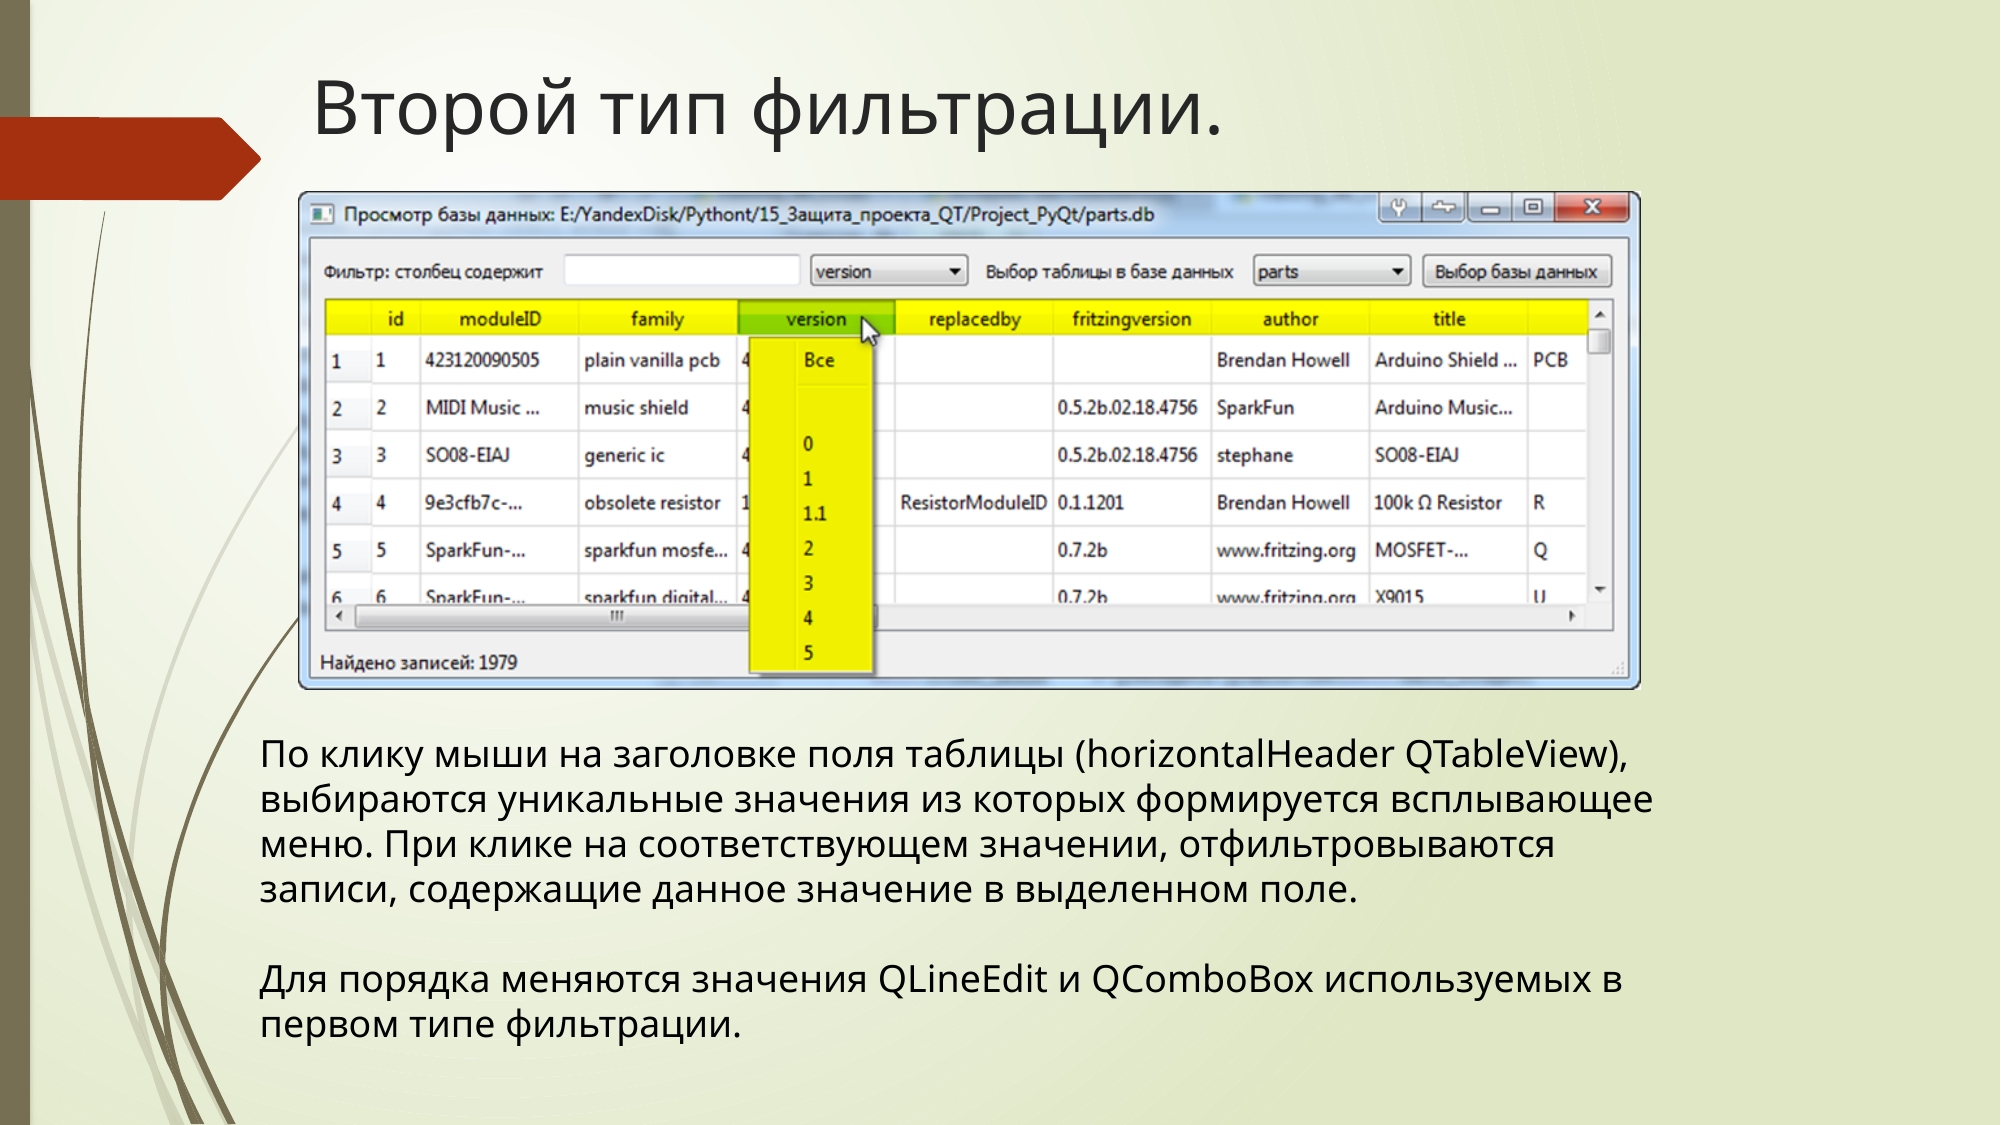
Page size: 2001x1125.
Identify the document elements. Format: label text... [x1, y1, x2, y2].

text_box По клику мыши на заголовке поля таблицы (horizontalHeader QTableView), выбираются уникальные значения из которых формируется всплывающее меню. При клике на соответствующем значении, отфильтровываются записи, содержащие данное значение в выделенном поле. Для порядка меняются значения QLineEdit и QComboBox используемых в первом типе фильтрации. [244, 723, 1695, 1053]
title Второй тип фильтрации. [296, 52, 1759, 263]
picture [298, 191, 1641, 690]
